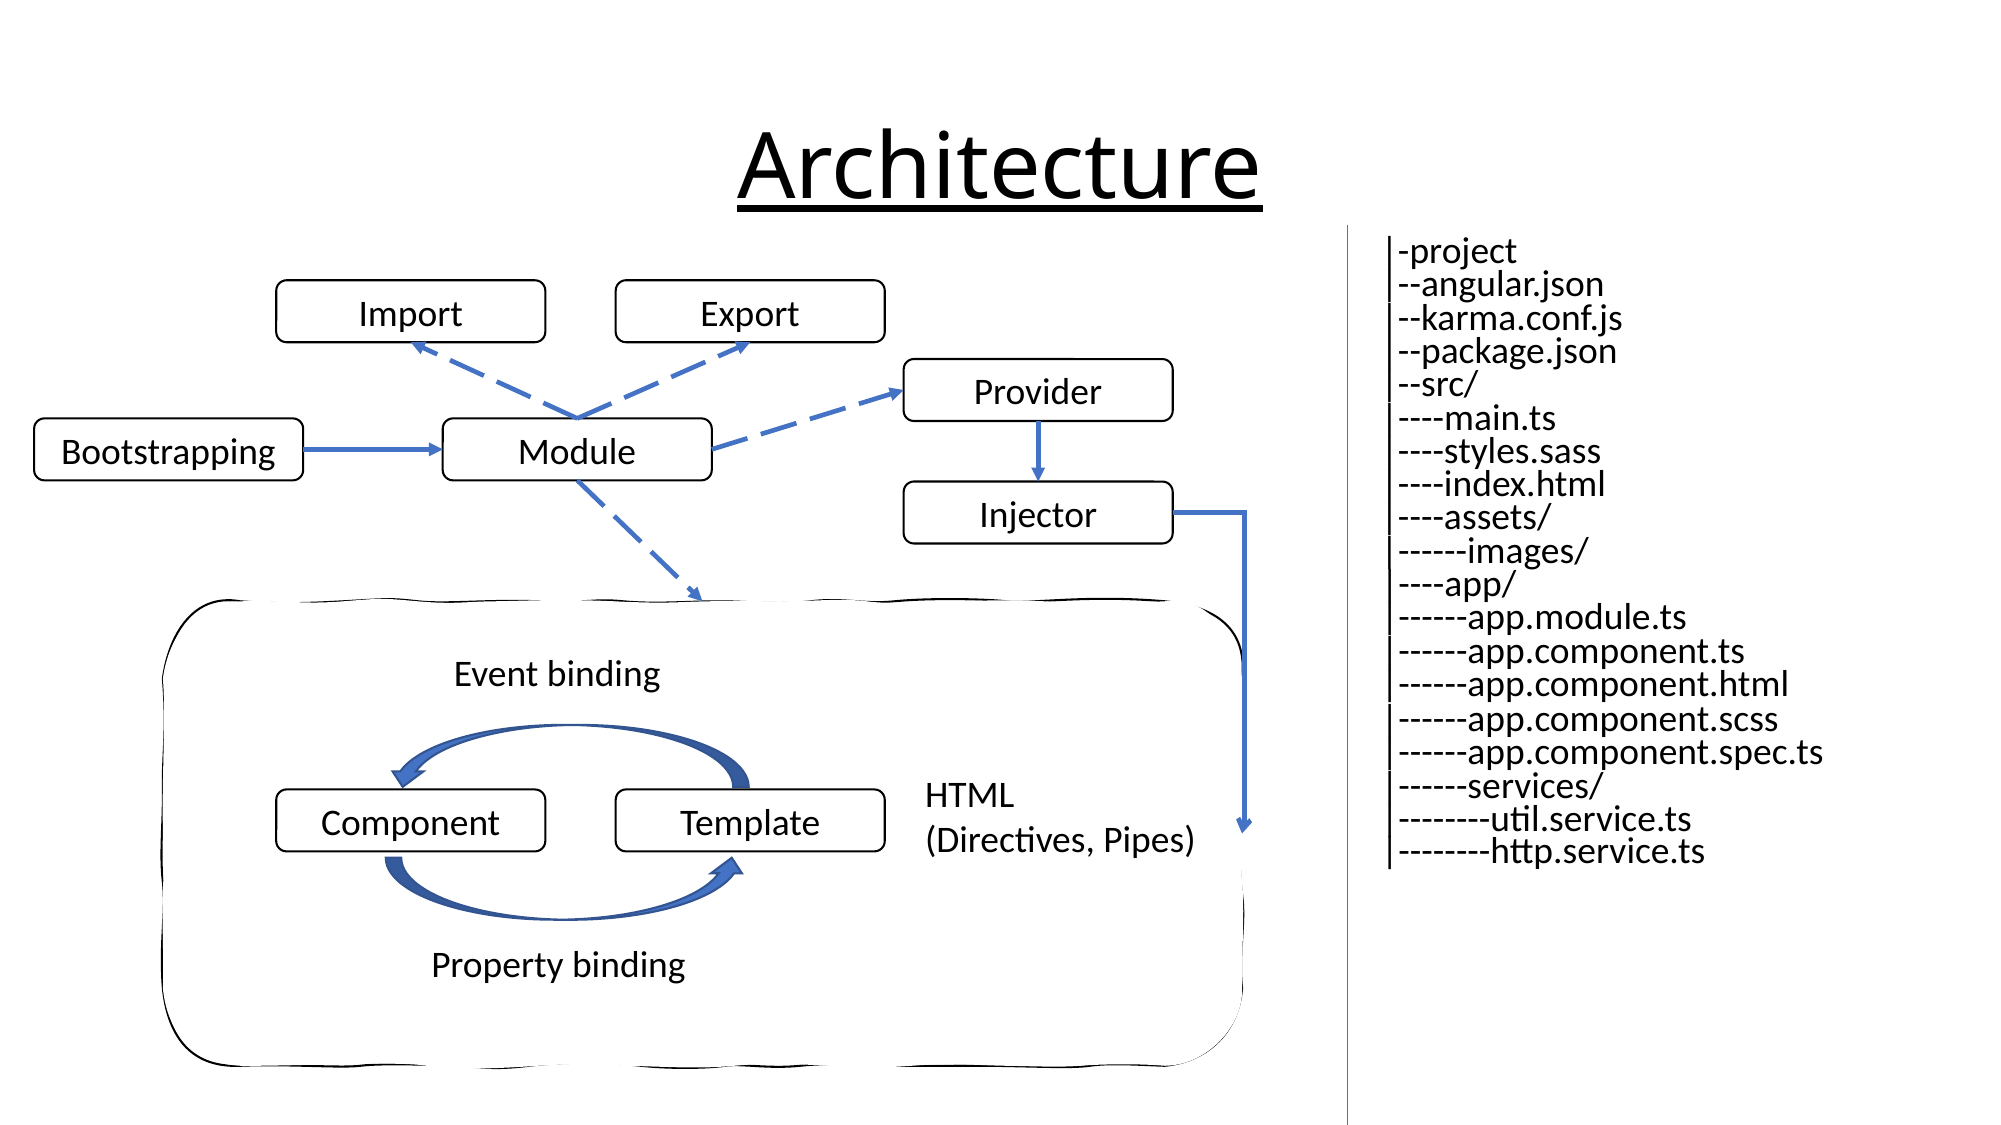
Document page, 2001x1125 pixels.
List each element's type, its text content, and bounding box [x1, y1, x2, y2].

text_box Provider [902, 357, 1174, 423]
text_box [711, 390, 904, 450]
text_box |--karma.conf.js [1366, 285, 1820, 346]
text_box |------app.component.ts [1366, 618, 1943, 679]
text_box |----assets/ [1366, 484, 1820, 518]
title Architecture [137, 59, 1863, 278]
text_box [577, 342, 751, 419]
text_box |------images/ [1366, 518, 1904, 579]
text_box |--angular.json [1366, 278, 1693, 285]
text_box |------app.component.spec.ts [1366, 719, 1943, 753]
text_box |--------util.service.ts [1366, 786, 1905, 819]
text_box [410, 342, 577, 419]
text_box |--src/ [1366, 351, 1790, 412]
text_box |--package.json [1366, 318, 1667, 351]
text_box |------services/ [1366, 753, 1943, 814]
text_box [577, 480, 703, 602]
text_box |------app.component.scss [1366, 686, 1905, 719]
text_box Bootstrapping [33, 417, 305, 482]
text_box |------app.component.html [1366, 651, 1904, 686]
text_box Module [441, 419, 713, 482]
text_box |--------http.service.ts [1366, 819, 1943, 879]
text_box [162, 601, 1243, 1066]
text_box Injector [902, 480, 1174, 545]
text_box |----index.html [1366, 451, 1790, 484]
text_box |----main.ts [1366, 385, 1730, 418]
text_box |----app/ [1366, 551, 1781, 584]
text_box |------app.module.ts [1366, 584, 1781, 618]
text_box Import [275, 279, 547, 344]
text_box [1172, 512, 1243, 834]
text_box |----styles.sass [1366, 418, 1820, 479]
text_box Export [614, 279, 886, 344]
